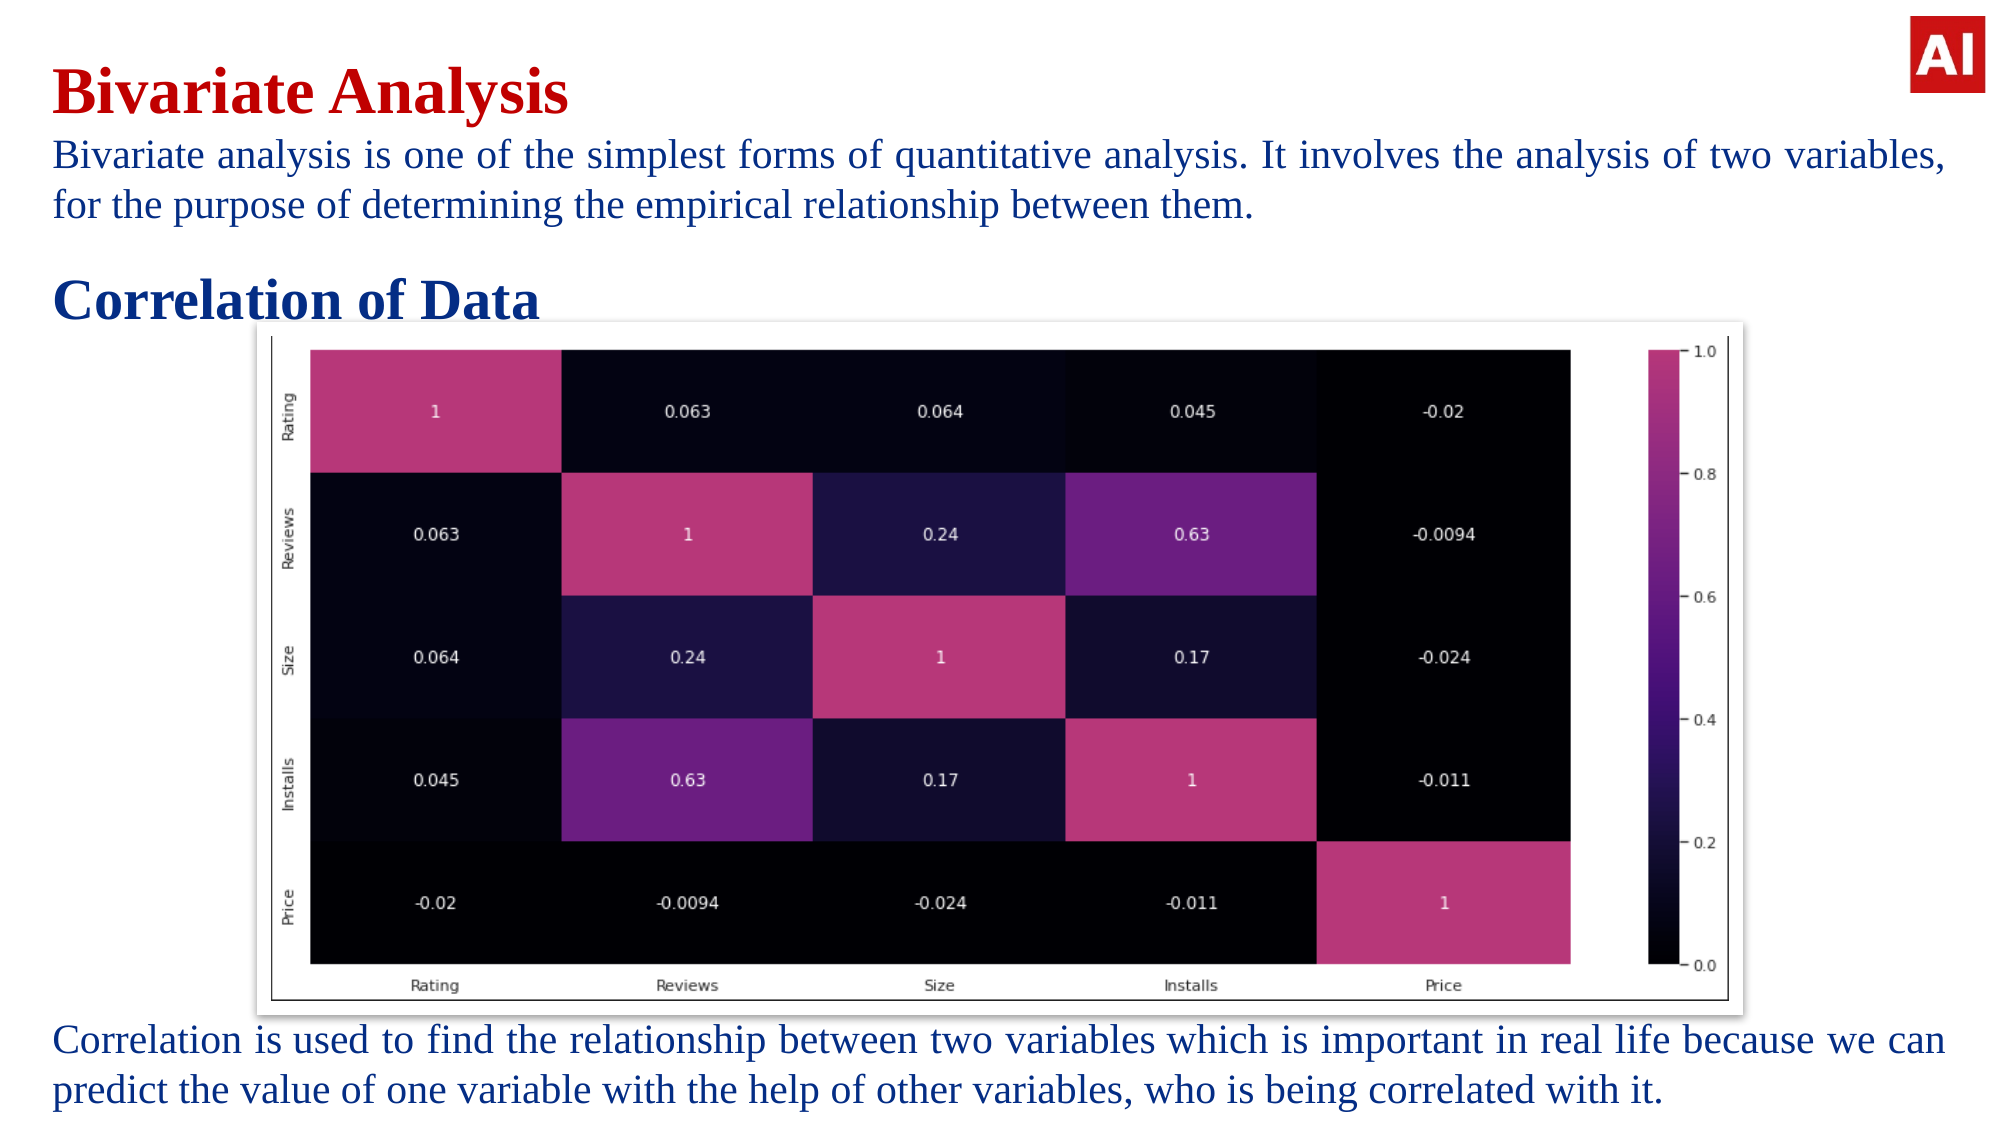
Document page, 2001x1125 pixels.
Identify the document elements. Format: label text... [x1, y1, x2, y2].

picture [1909, 16, 1986, 93]
picture [271, 336, 1729, 1001]
text_box Bivariate Analysis Bivariate analysis is one of the simplest forms of quantitative analysis. It involves the analysis of two variables, for the purpose of determining the empirical relationship between them. Correlation of Data Correlation is used to find the relationship between two variables which is important in real life because we can predict the value of one variable with the help of other variables, who is being correlated with it. [37, 38, 1963, 1119]
